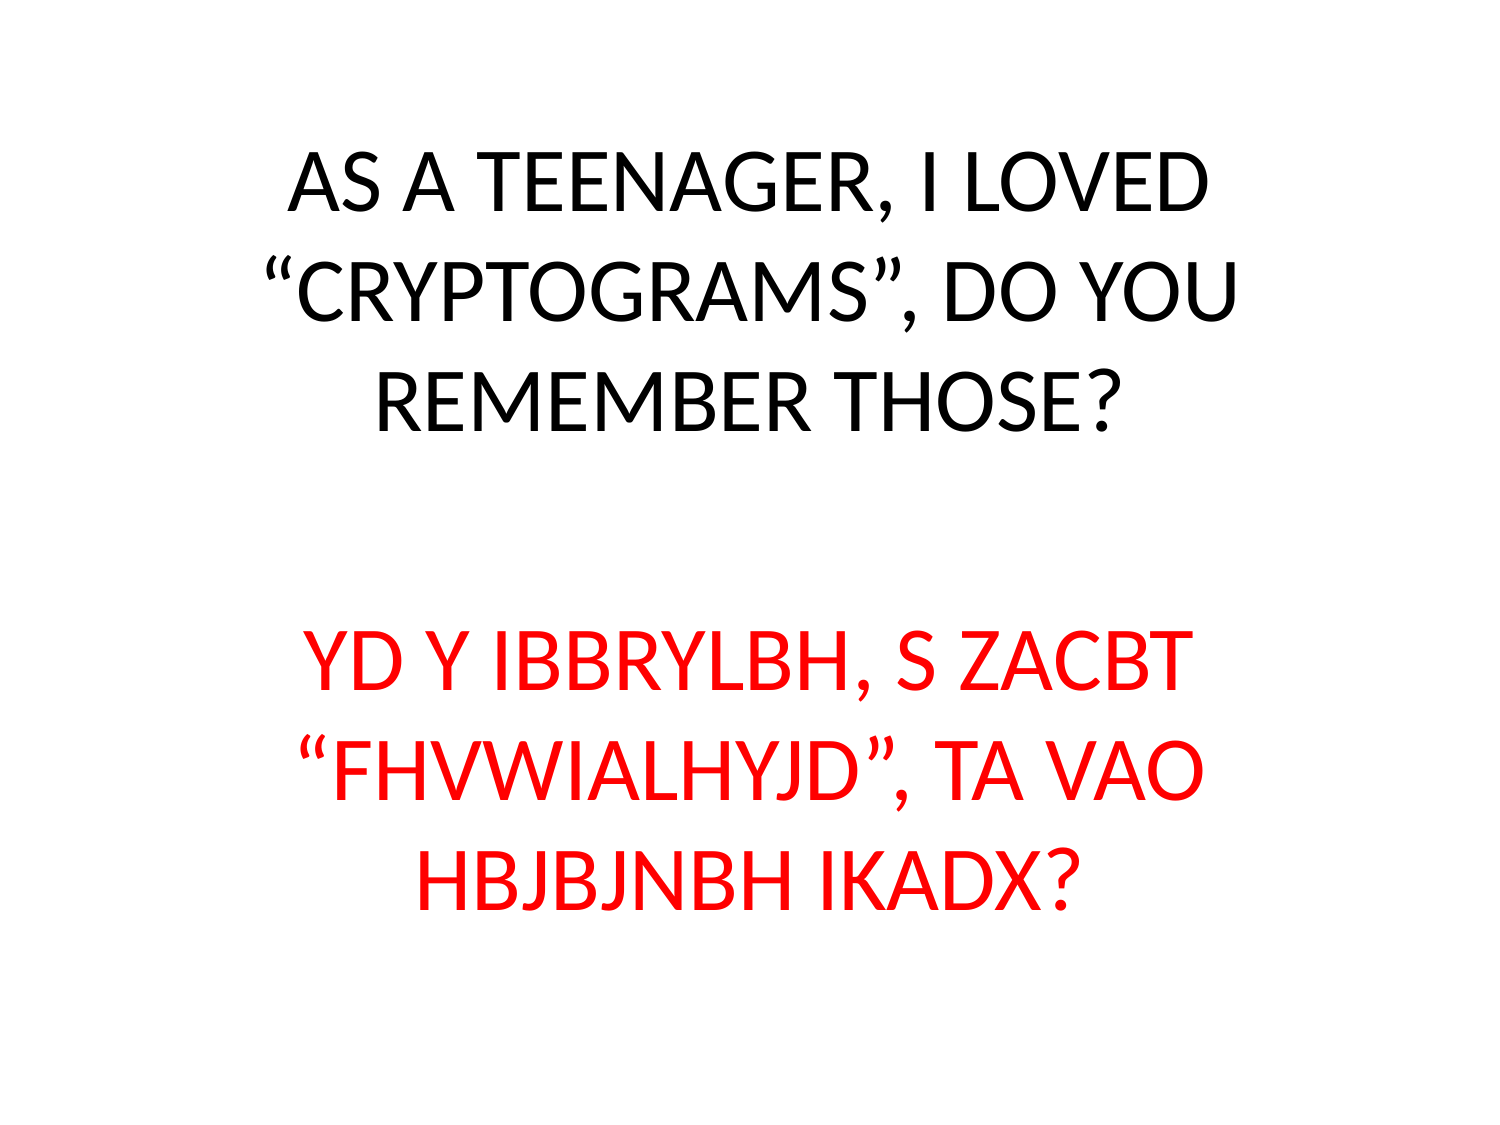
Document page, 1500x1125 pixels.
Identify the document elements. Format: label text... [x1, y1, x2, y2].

title AS A TEENAGER, I LOVED “CRYPTOGRAMS”, DO YOU REMEMBER THOSE? [0, 45, 1500, 524]
text_box YD Y IBBRYLBH, S ZACBT “FHVWIALHYJD”, TA VAO HBJBJNBH IKADX? [0, 524, 1500, 1004]
